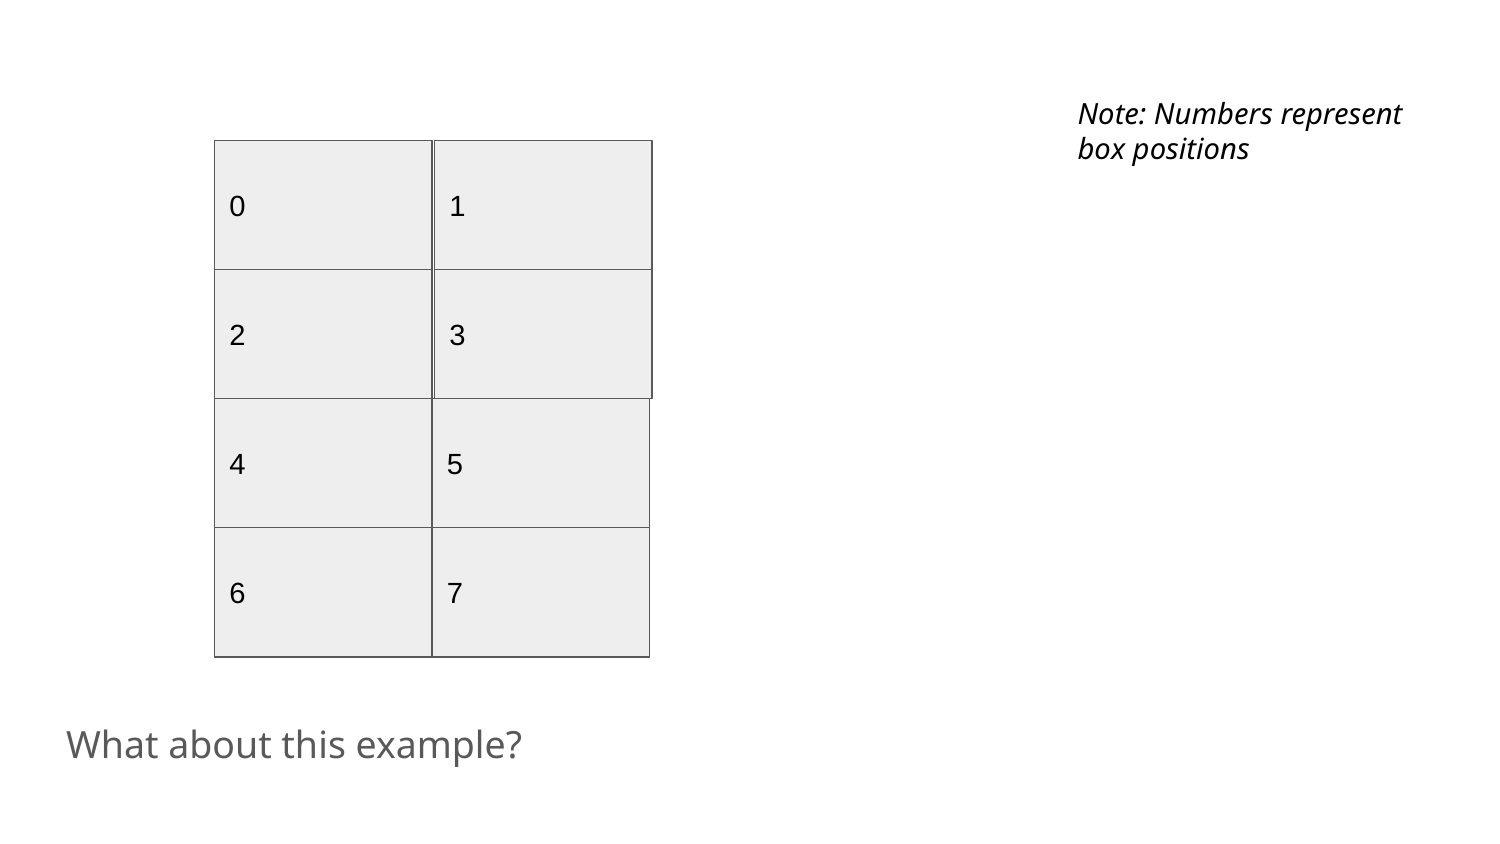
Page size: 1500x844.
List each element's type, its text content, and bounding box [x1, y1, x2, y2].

text_box Note: Numbers represent box positions [1062, 80, 1445, 181]
text_box 5 [431, 398, 650, 527]
text_box 4 [214, 398, 431, 527]
text_box 1 [434, 140, 652, 269]
list What about this example? [51, 694, 1036, 794]
text_box 0 [214, 140, 432, 269]
text_box 2 [214, 269, 432, 398]
text_box 3 [434, 269, 652, 399]
text_box 6 [214, 527, 431, 657]
text_box 7 [431, 527, 650, 657]
